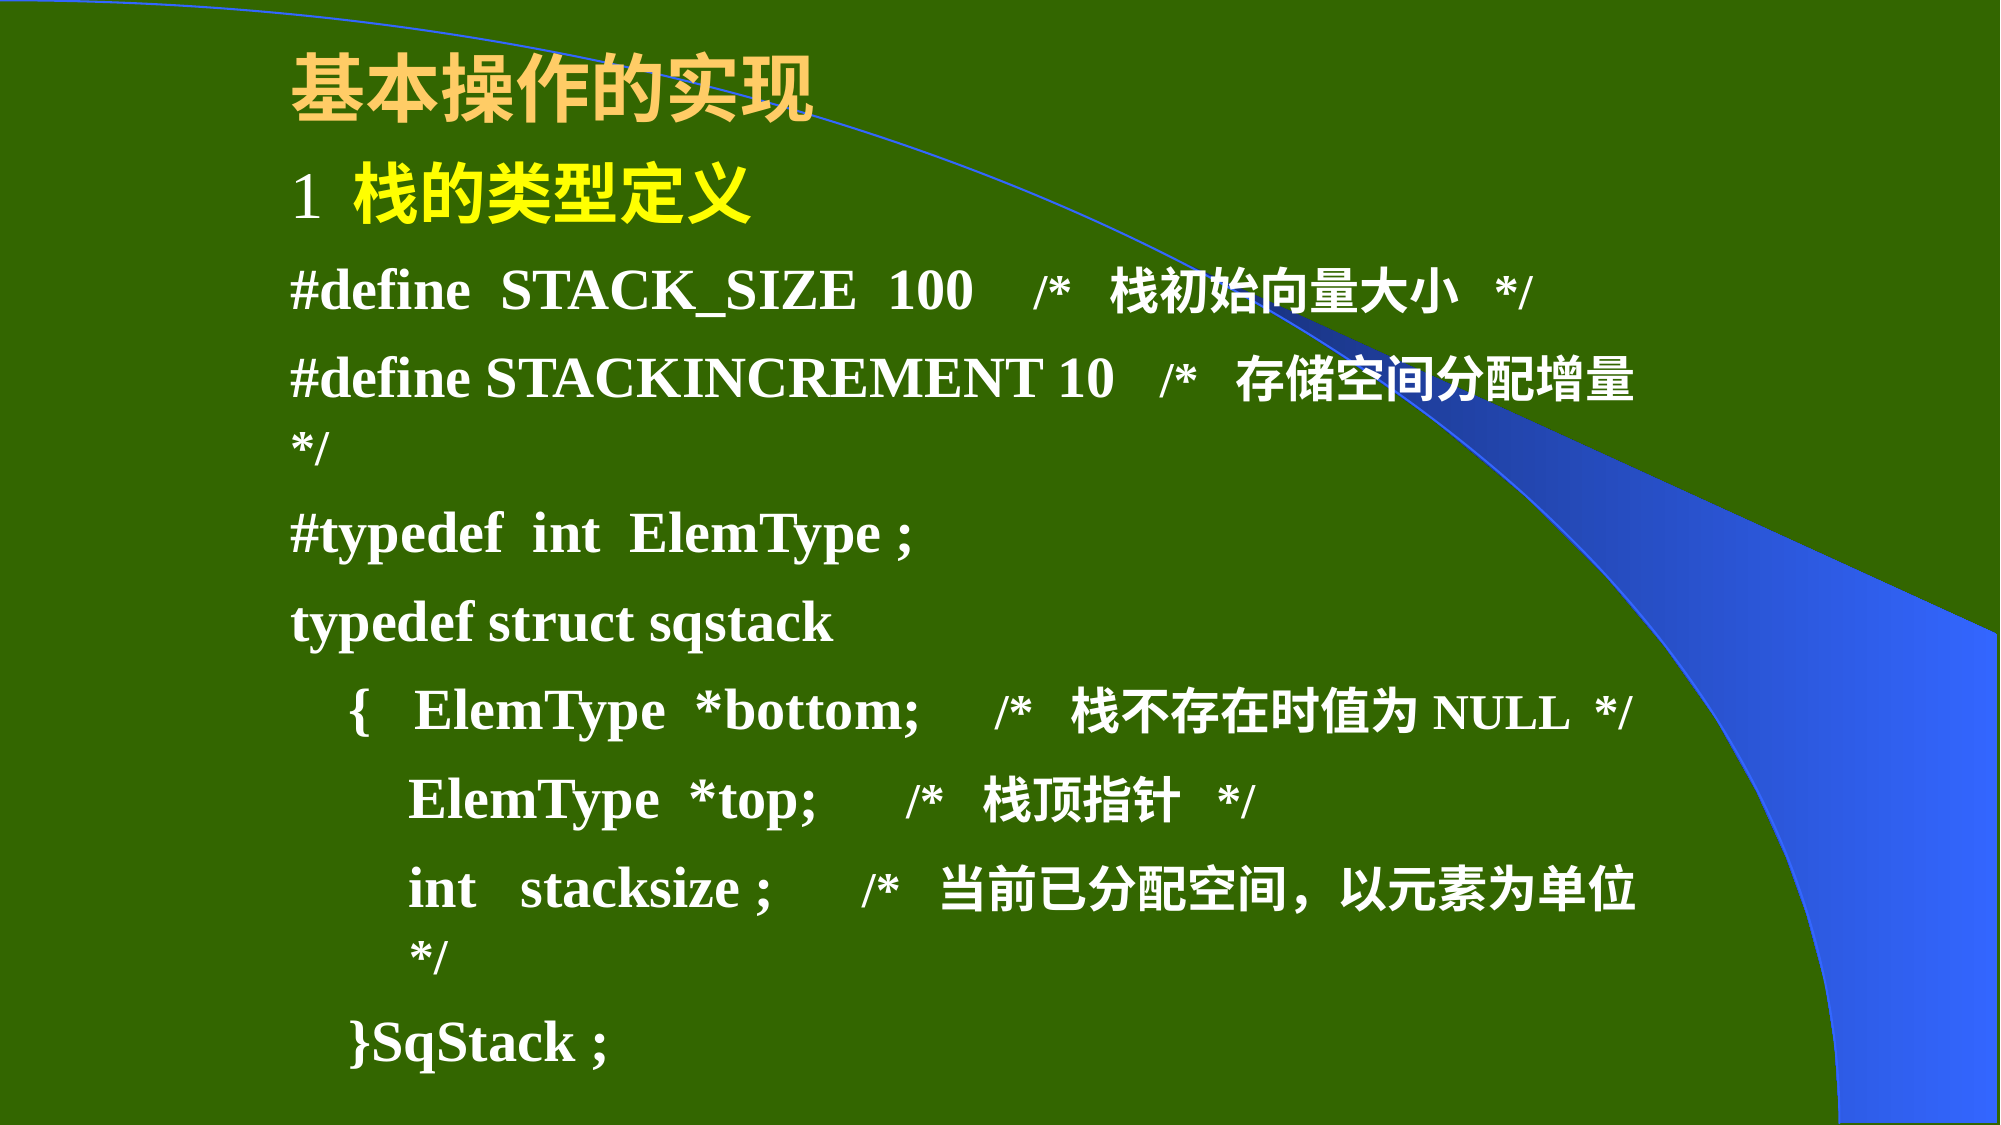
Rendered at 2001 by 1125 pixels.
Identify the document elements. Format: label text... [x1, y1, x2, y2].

list 基本操作的实现 1 栈的类型定义 #define STACK_SIZE 100 /* 栈初始向量大小 */ #define STACKINCREMENT 10 /* 存储空间分配增量 */ #typedef int ElemType ; typedef struct sqstack { ElemType *bottom; /* 栈不存在时值为NULL */ ElemType *top; /* 栈顶指针 */ int stacksize ; /* 当前已分配空间，以元素为单位 */ }SqStack ; [275, 24, 1721, 965]
